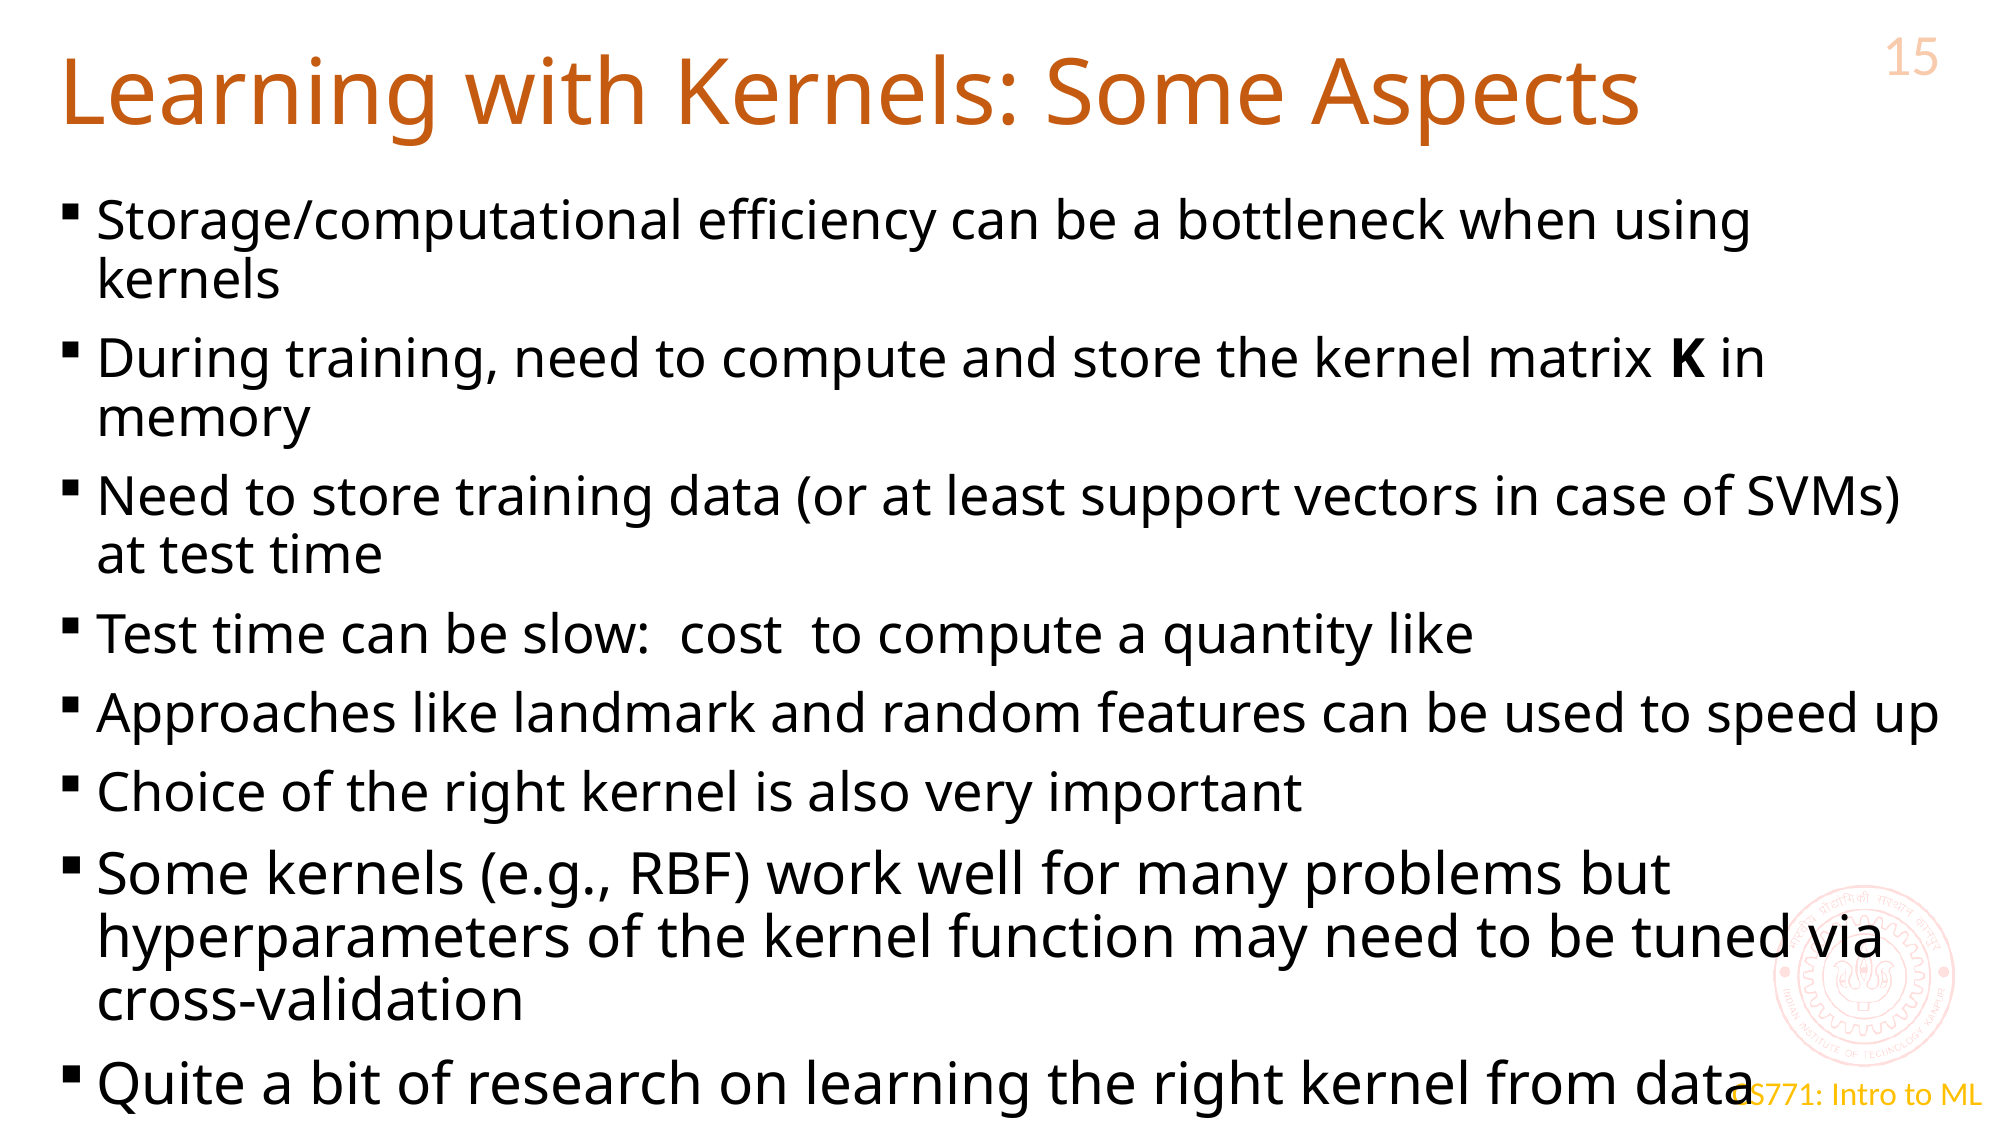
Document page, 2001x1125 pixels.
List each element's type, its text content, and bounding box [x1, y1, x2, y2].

title Learning with Kernels: Some Aspects [43, 27, 1970, 163]
slide_number 15 [1857, 22, 1957, 83]
